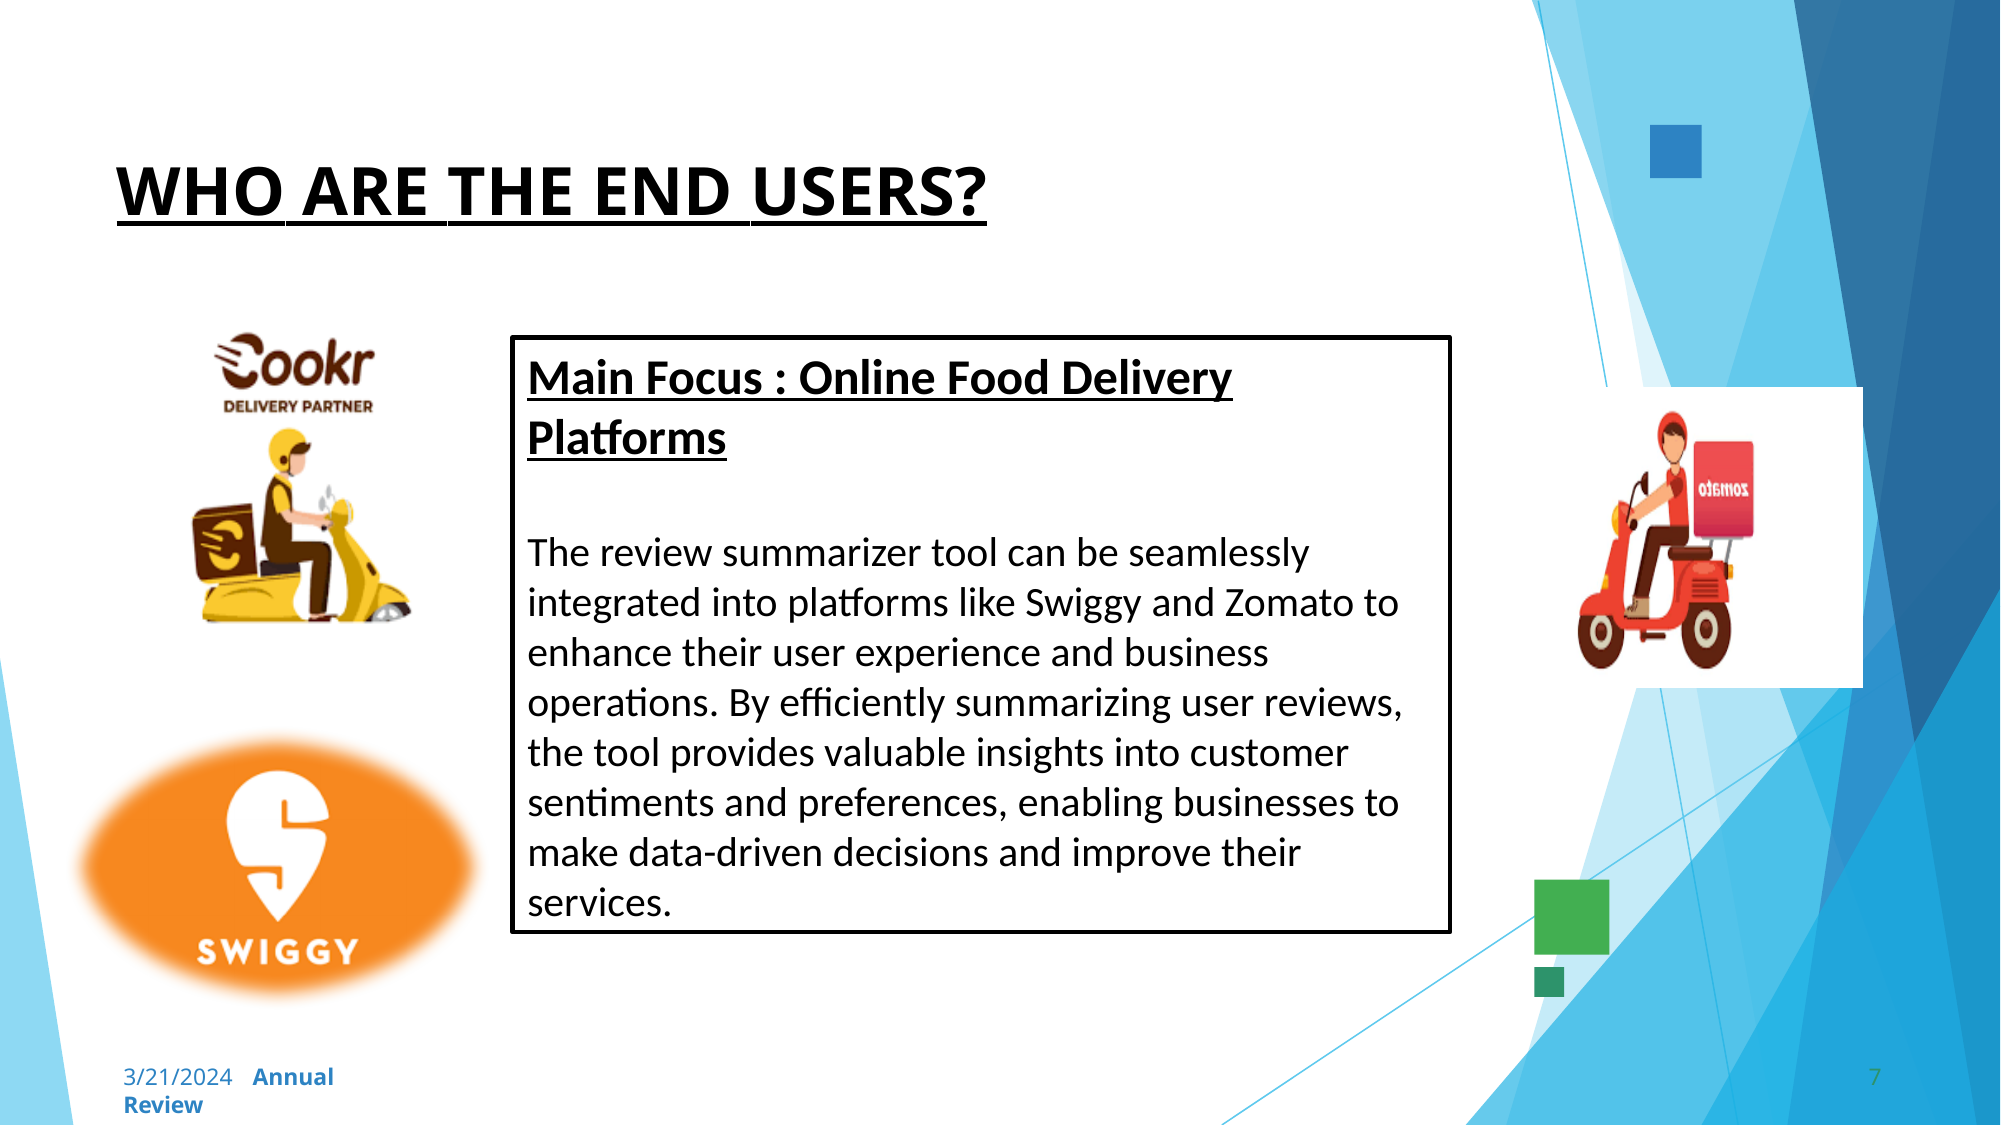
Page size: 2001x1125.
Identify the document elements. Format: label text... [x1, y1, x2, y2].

text_box Main Focus : Online Food Delivery Platforms The review summarizer tool can be seamlessly integrated into platforms like Swiggy and Zomato to enhance their user experience and business operations. By efficiently summarizing user reviews, the tool provides valuable insights into customer sentiments and preferences, enabling businesses to make data-driven decisions and improve their services. [510, 335, 1452, 934]
picture [62, 724, 493, 1093]
text_box 3/21/2024 Annual Review [121, 1101, 417, 1118]
text_box [1534, 967, 1565, 997]
text_box [1534, 879, 1610, 955]
title WHO ARE THE END USERS? [91, 63, 1694, 337]
picture [112, 249, 484, 677]
slide_number 7 [1849, 1061, 1890, 1125]
picture [1487, 387, 1863, 688]
text_box [1694, 124, 1702, 179]
